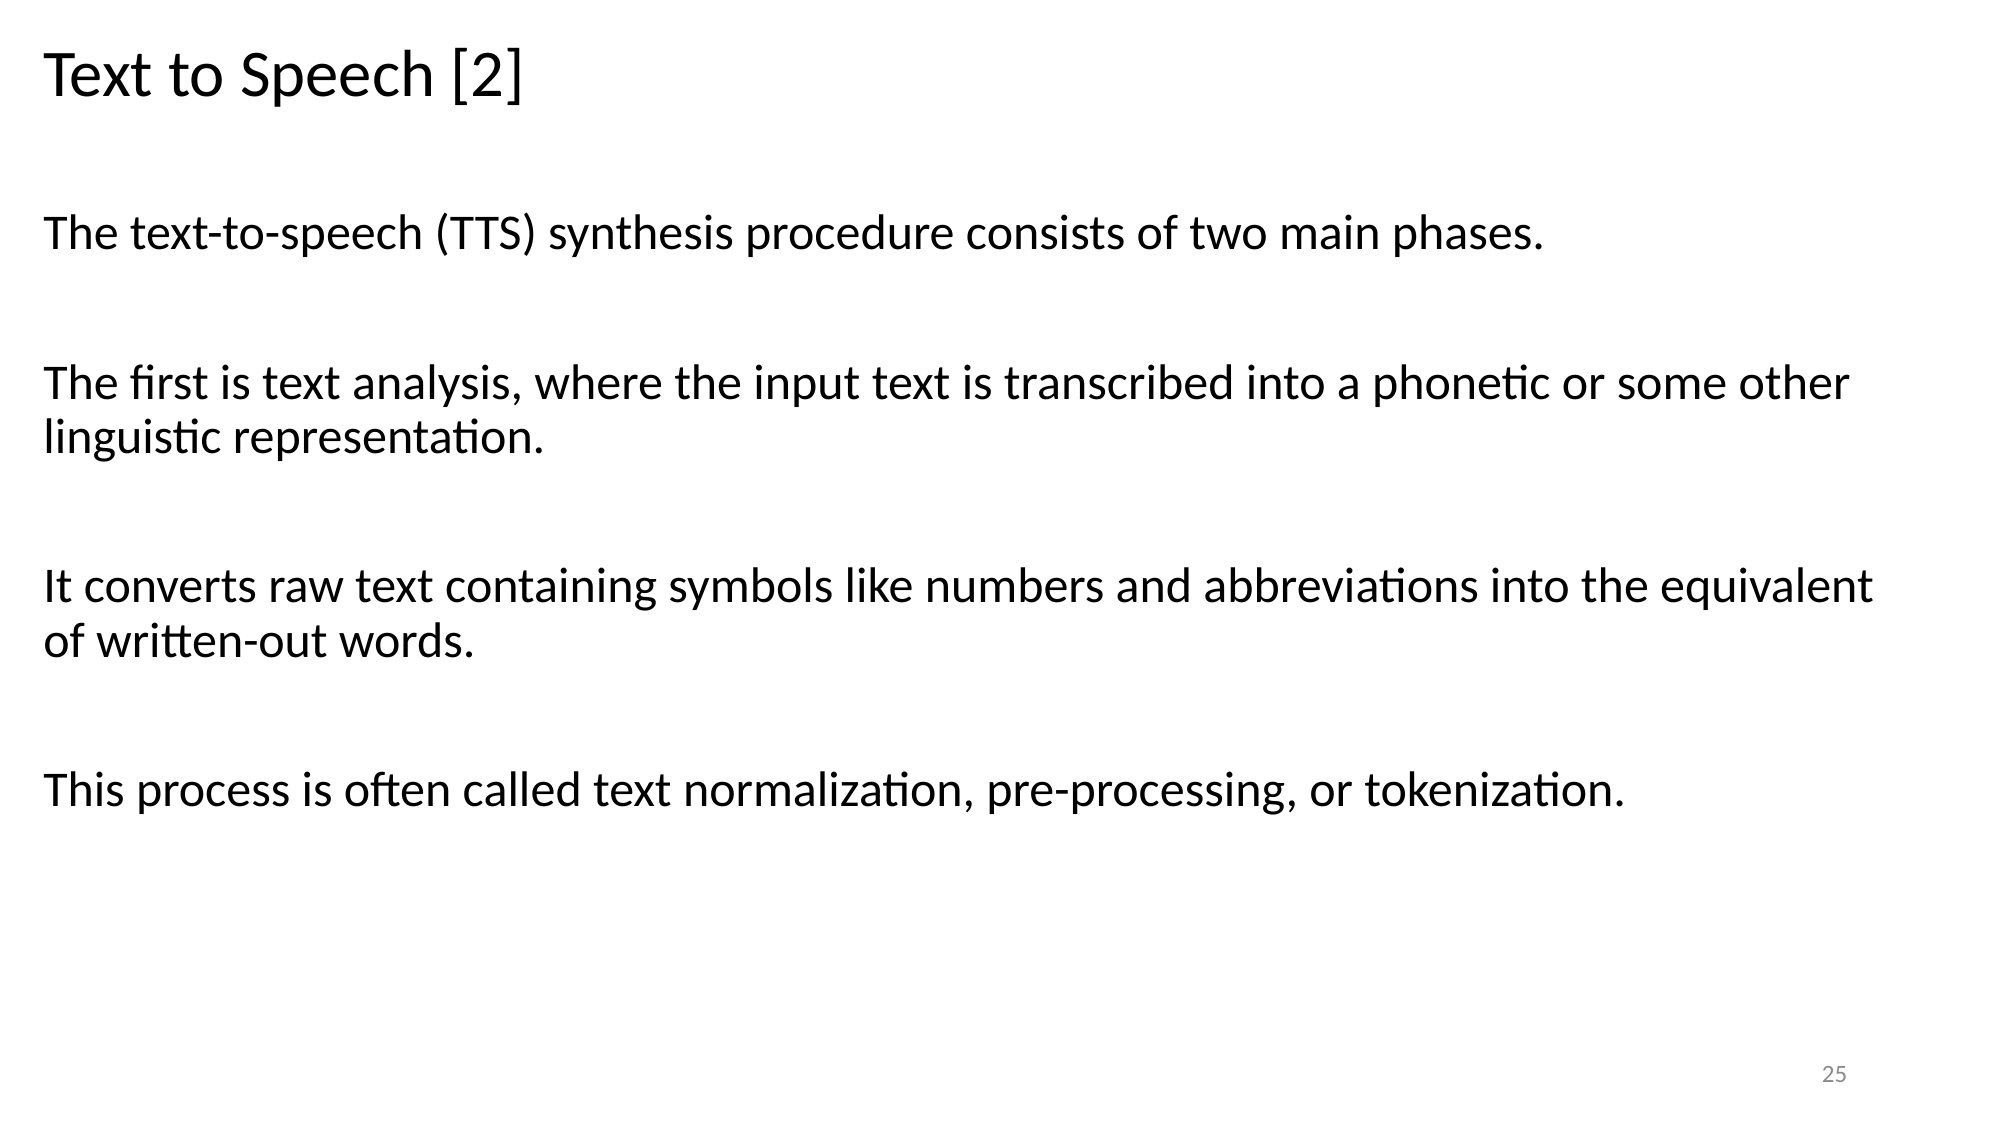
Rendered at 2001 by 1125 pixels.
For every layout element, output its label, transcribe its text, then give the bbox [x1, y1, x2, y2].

subtitle Text to Speech [2] The text-to-speech (TTS) synthesis procedure consists of two main phases. The first is text analysis, where the input text is transcribed into a phonetic or some other linguistic representation. It converts raw text containing symbols like numbers and abbreviations into the equivalent of written-out words. This process is often called text normalization, pre-processing, or tokenization. [28, 31, 1919, 1073]
slide_number 25 [1412, 1042, 1863, 1103]
